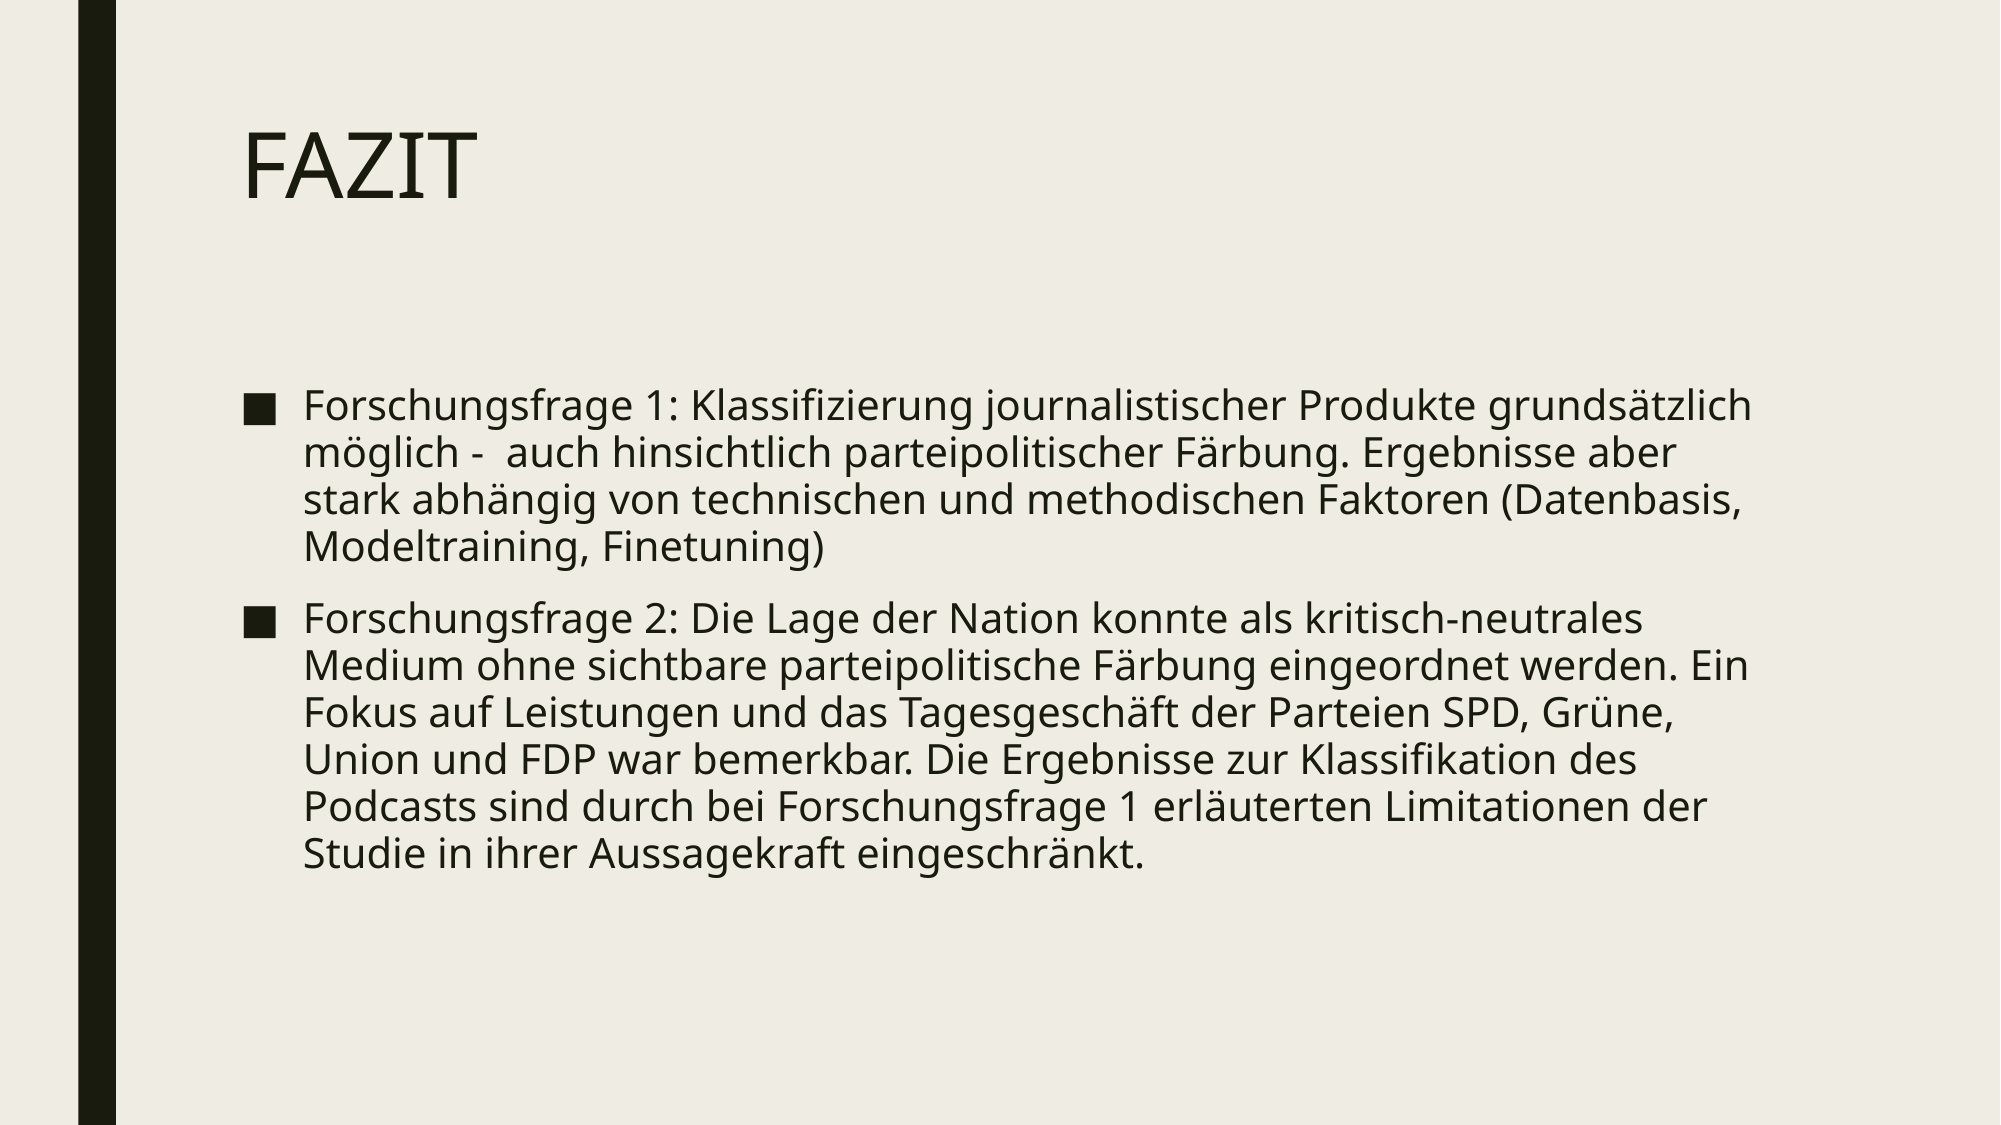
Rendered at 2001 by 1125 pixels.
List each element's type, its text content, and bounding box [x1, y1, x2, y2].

list Forschungsfrage 1: Klassifizierung journalistischer Produkte grundsätzlich möglich - auch hinsichtlich parteipolitischer Färbung. Ergebnisse aber stark abhängig von technischen und methodischen Faktoren (Datenbasis, Modeltraining, Finetuning) Forschungsfrage 2: Die Lage der Nation konnte als kritisch-neutrales Medium ohne sichtbare parteipolitische Färbung eingeordnet werden. Ein Fokus auf Leistungen und das Tagesgeschäft der Parteien SPD, Grüne, Union und FDP war bemerkbar. Die Ergebnisse zur Klassifikation des Podcasts sind durch bei Forschungsfrage 1 erläuterten Limitationen der Studie in ihrer Aussagekraft eingeschränkt. [225, 375, 1800, 963]
title FAZIT [225, 112, 1800, 357]
